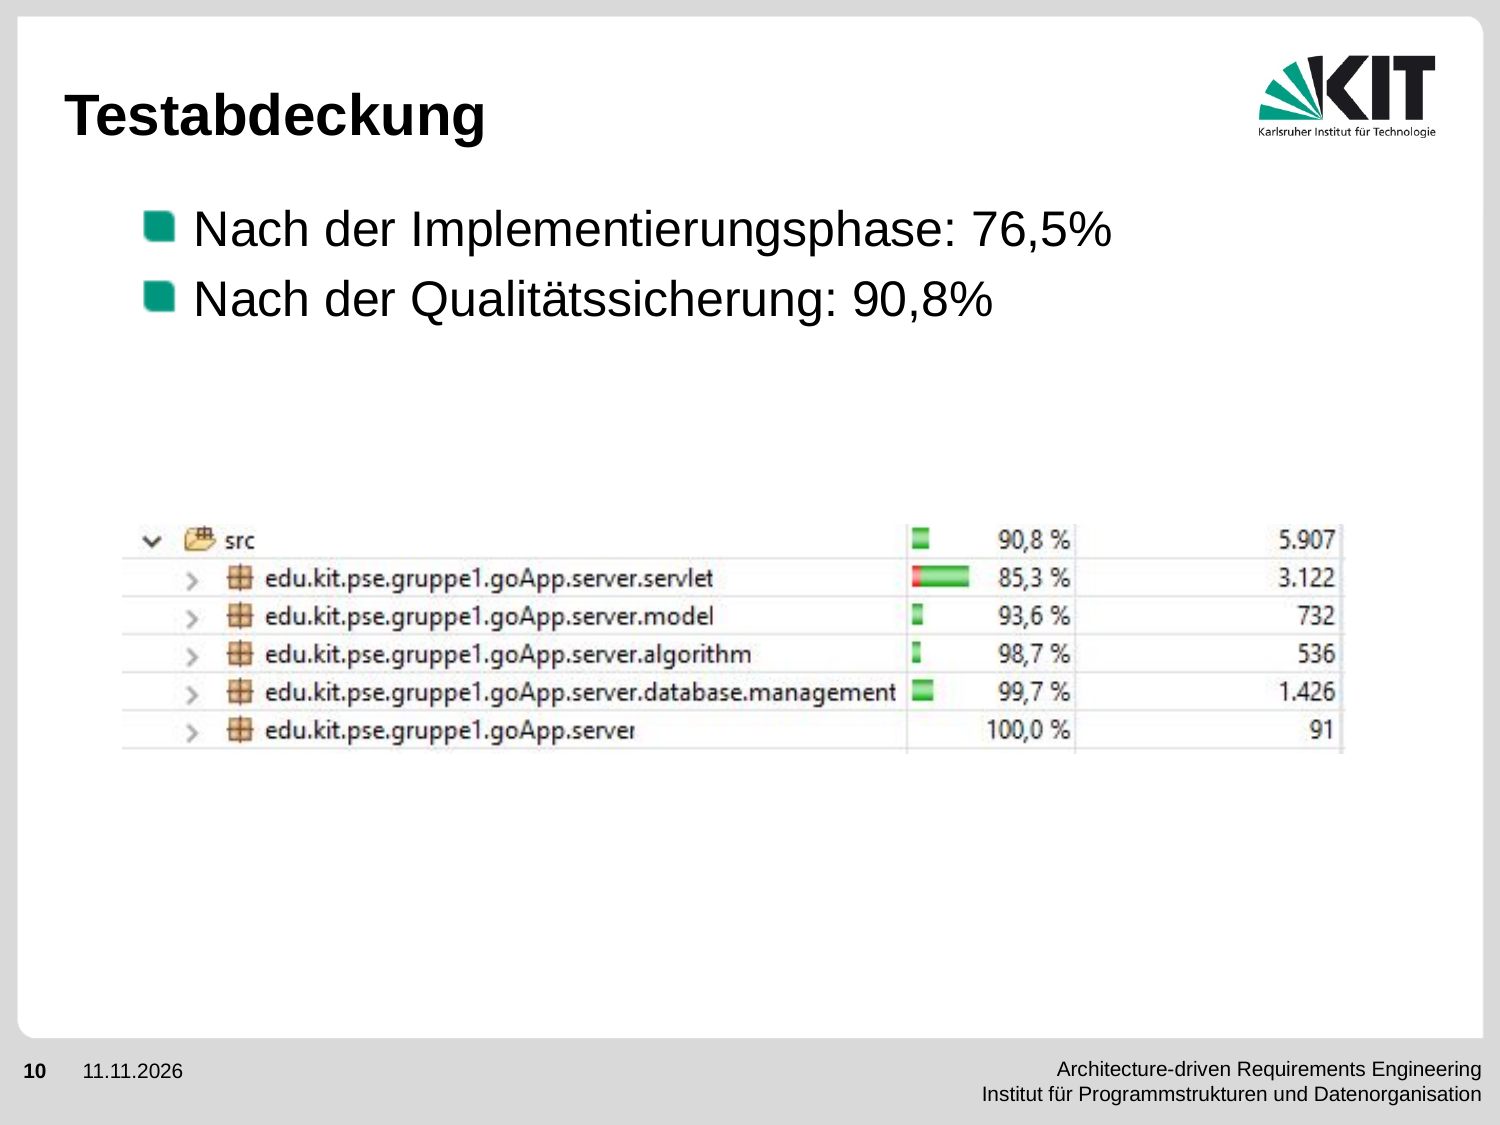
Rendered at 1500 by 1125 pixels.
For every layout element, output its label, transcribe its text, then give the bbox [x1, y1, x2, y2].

list Nach der Implementierungsphase: 76,5% Nach der Qualitätssicherung: 90,8% [64, 196, 1436, 976]
picture [0, 0, 1500, 1125]
title Testabdeckung [63, 54, 1199, 148]
